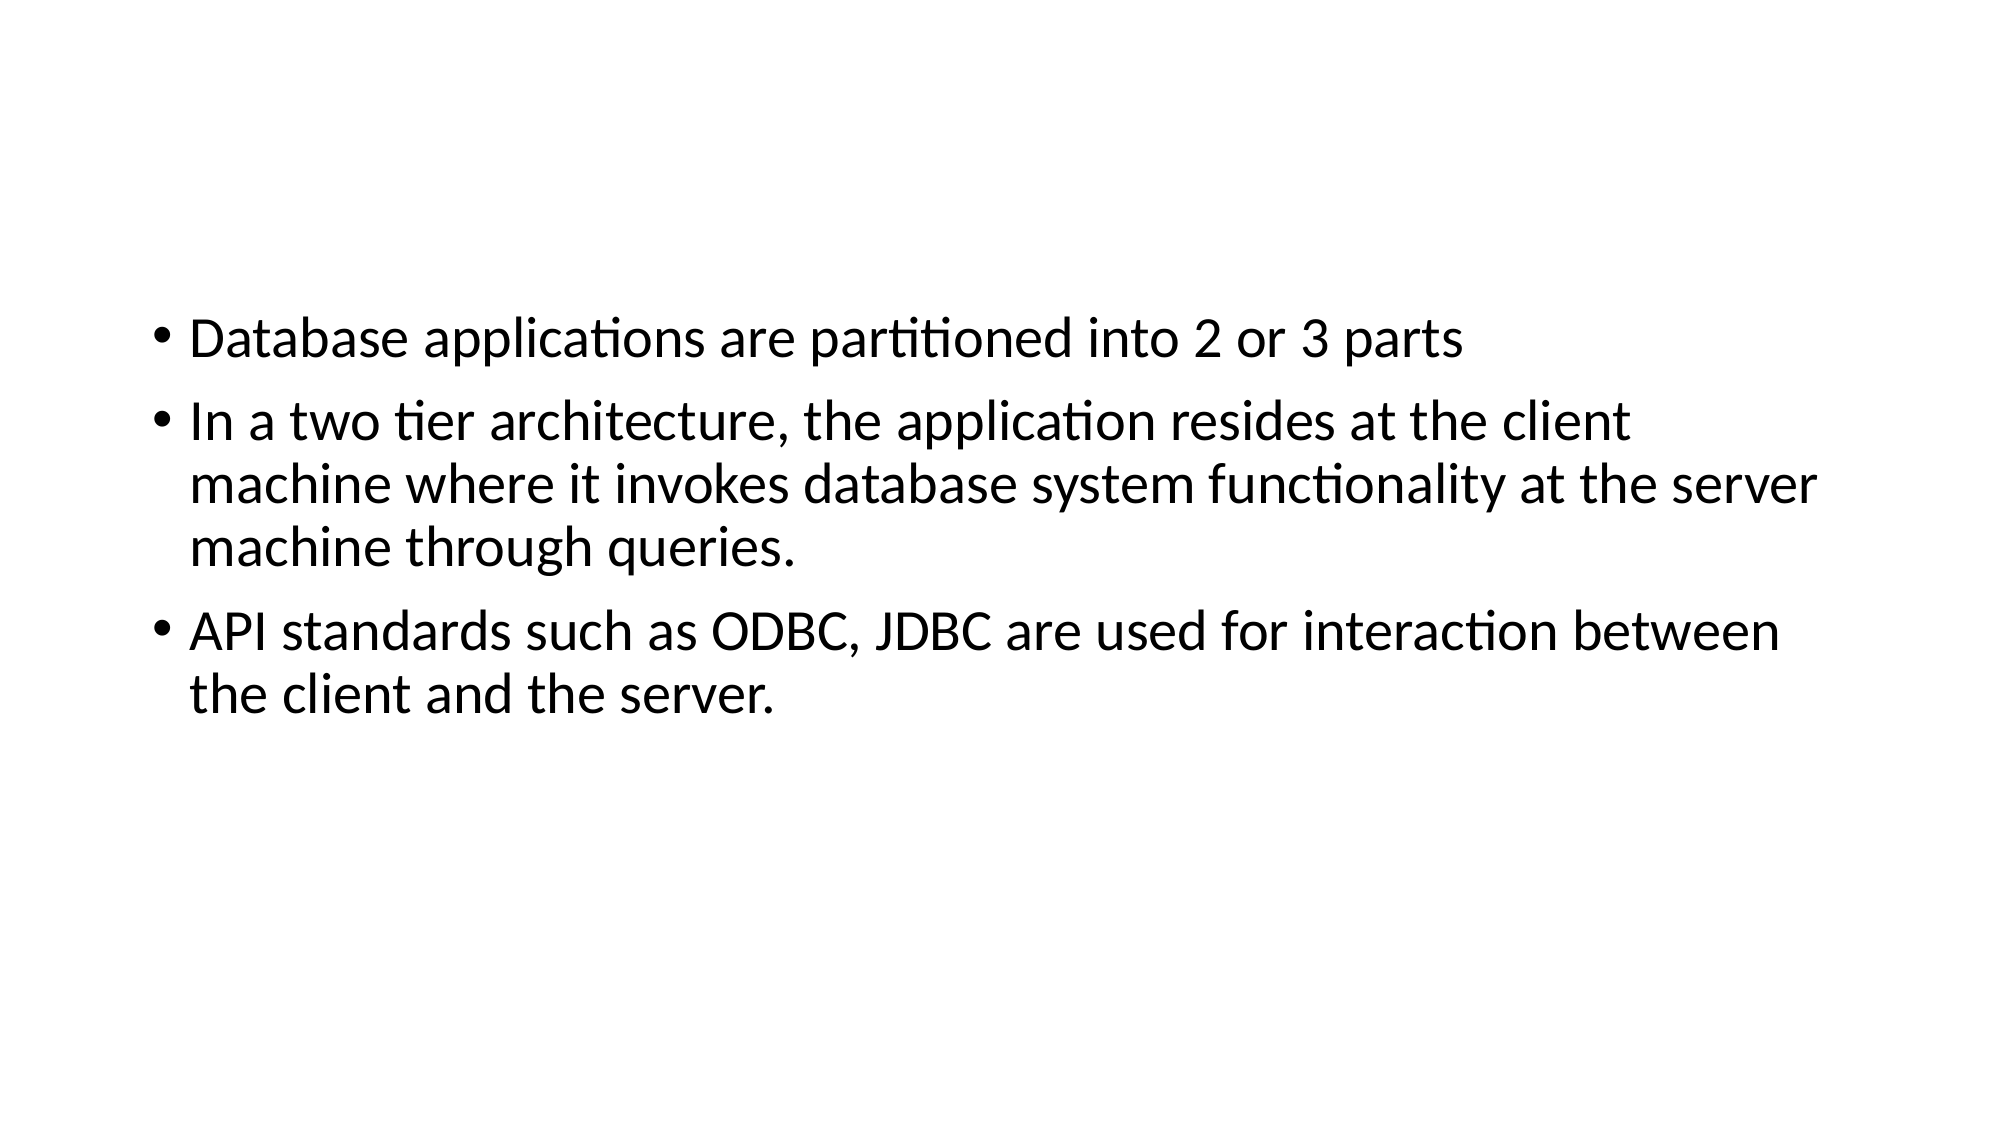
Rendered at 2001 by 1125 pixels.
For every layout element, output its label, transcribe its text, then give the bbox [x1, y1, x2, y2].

list Database applications are partitioned into 2 or 3 parts In a two tier architecture, the application resides at the client machine where it invokes database system functionality at the server machine through queries. API standards such as ODBC, JDBC are used for interaction between the client and the server. [137, 299, 1863, 1014]
